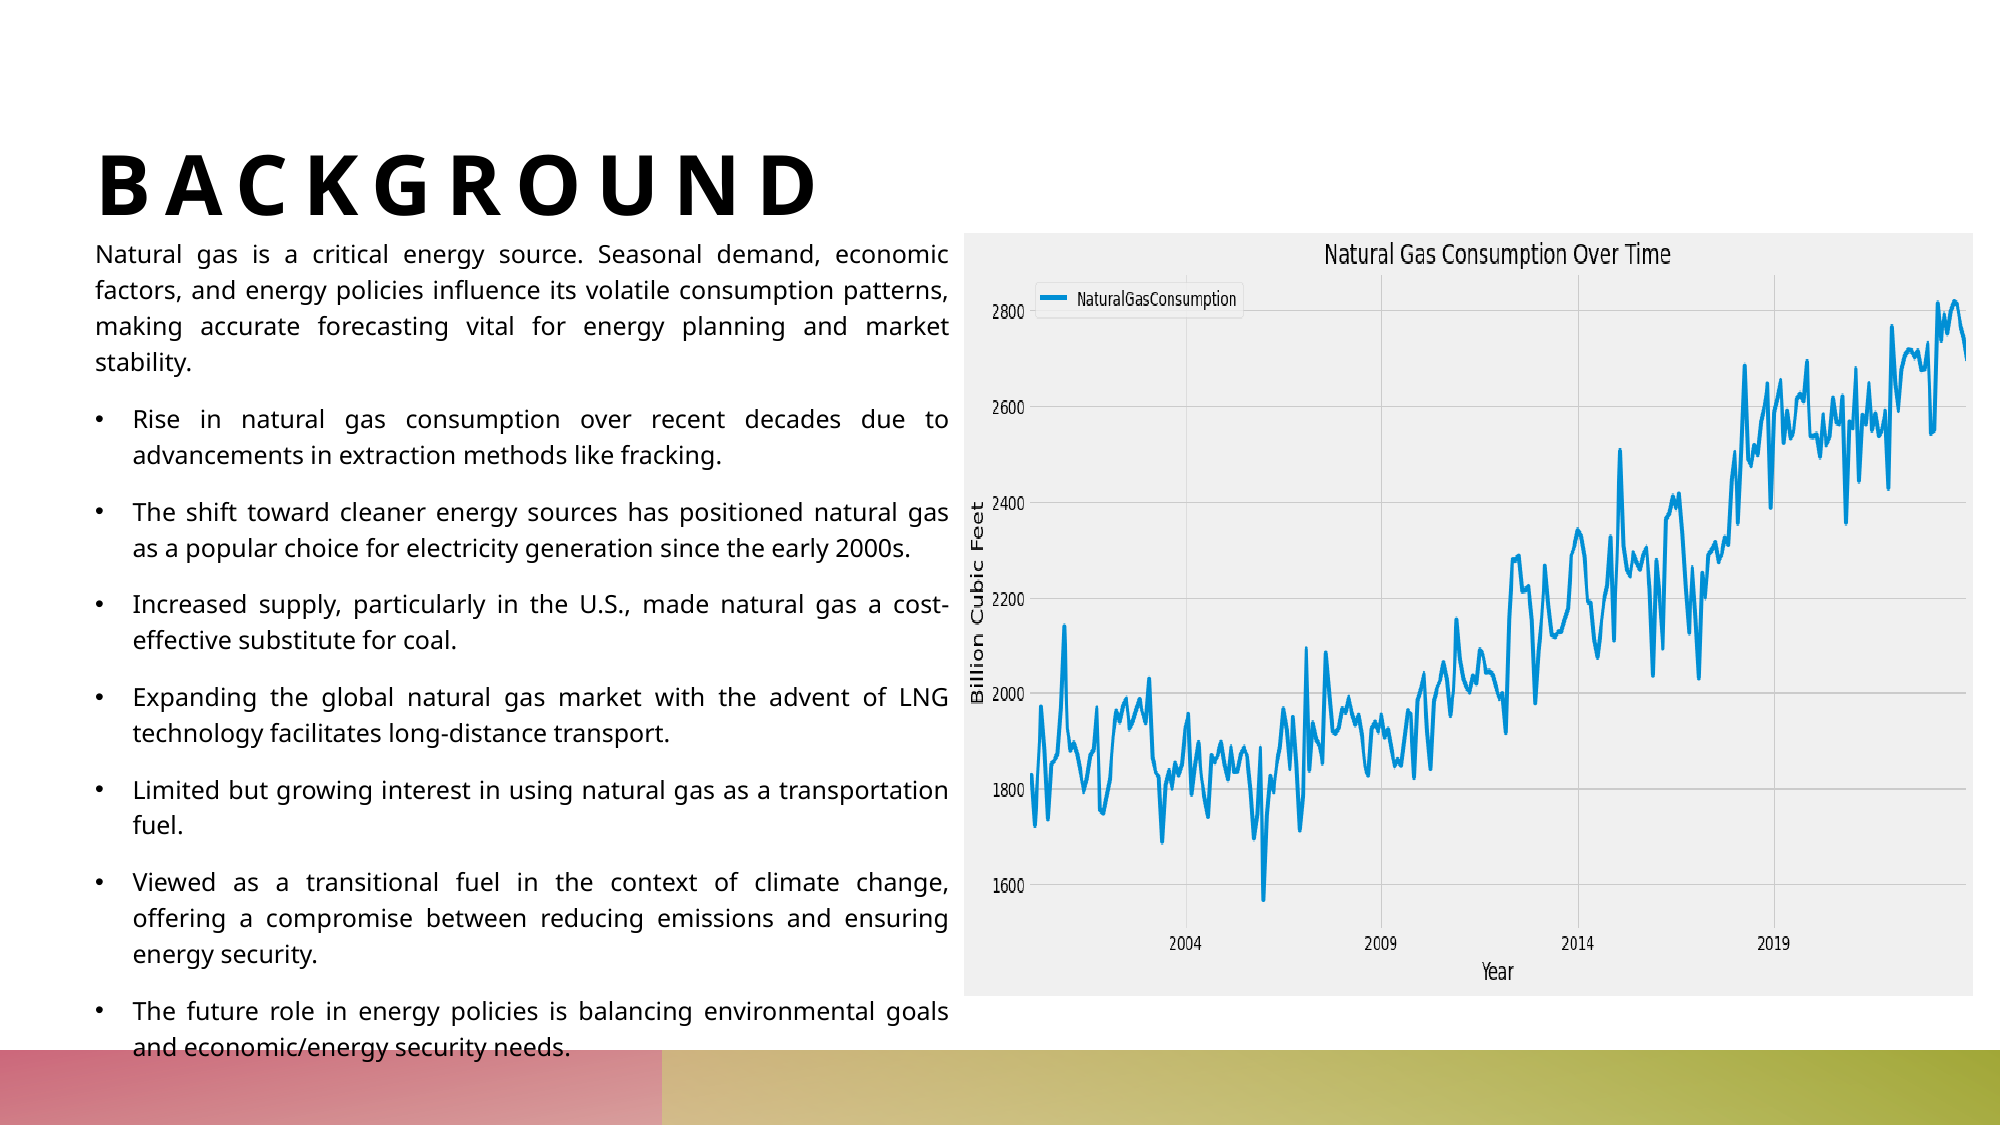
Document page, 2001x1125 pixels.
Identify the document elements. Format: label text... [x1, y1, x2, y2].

list Natural gas is a critical energy source. Seasonal demand, economic factors, and energy policies influence its volatile consumption patterns, making accurate forecasting vital for energy planning and market stability. Rise in natural gas consumption over recent decades due to advancements in extraction methods like fracking. The shift toward cleaner energy sources has positioned natural gas as a popular choice for electricity generation since the early 2000s. Increased supply, particularly in the U.S., made natural gas a cost-effective substitute for coal. Expanding the global natural gas market with the advent of LNG technology facilitates long-distance transport. Limited but growing interest in using natural gas as a transportation fuel. Viewed as a transitional fuel in the context of climate change, offering a compromise between reducing emissions and ensuring energy security. The future role in energy policies is balancing environmental goals and economic/energy security needs. [95, 233, 951, 1050]
title BACKGROUND [95, 130, 1905, 234]
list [964, 232, 1973, 996]
